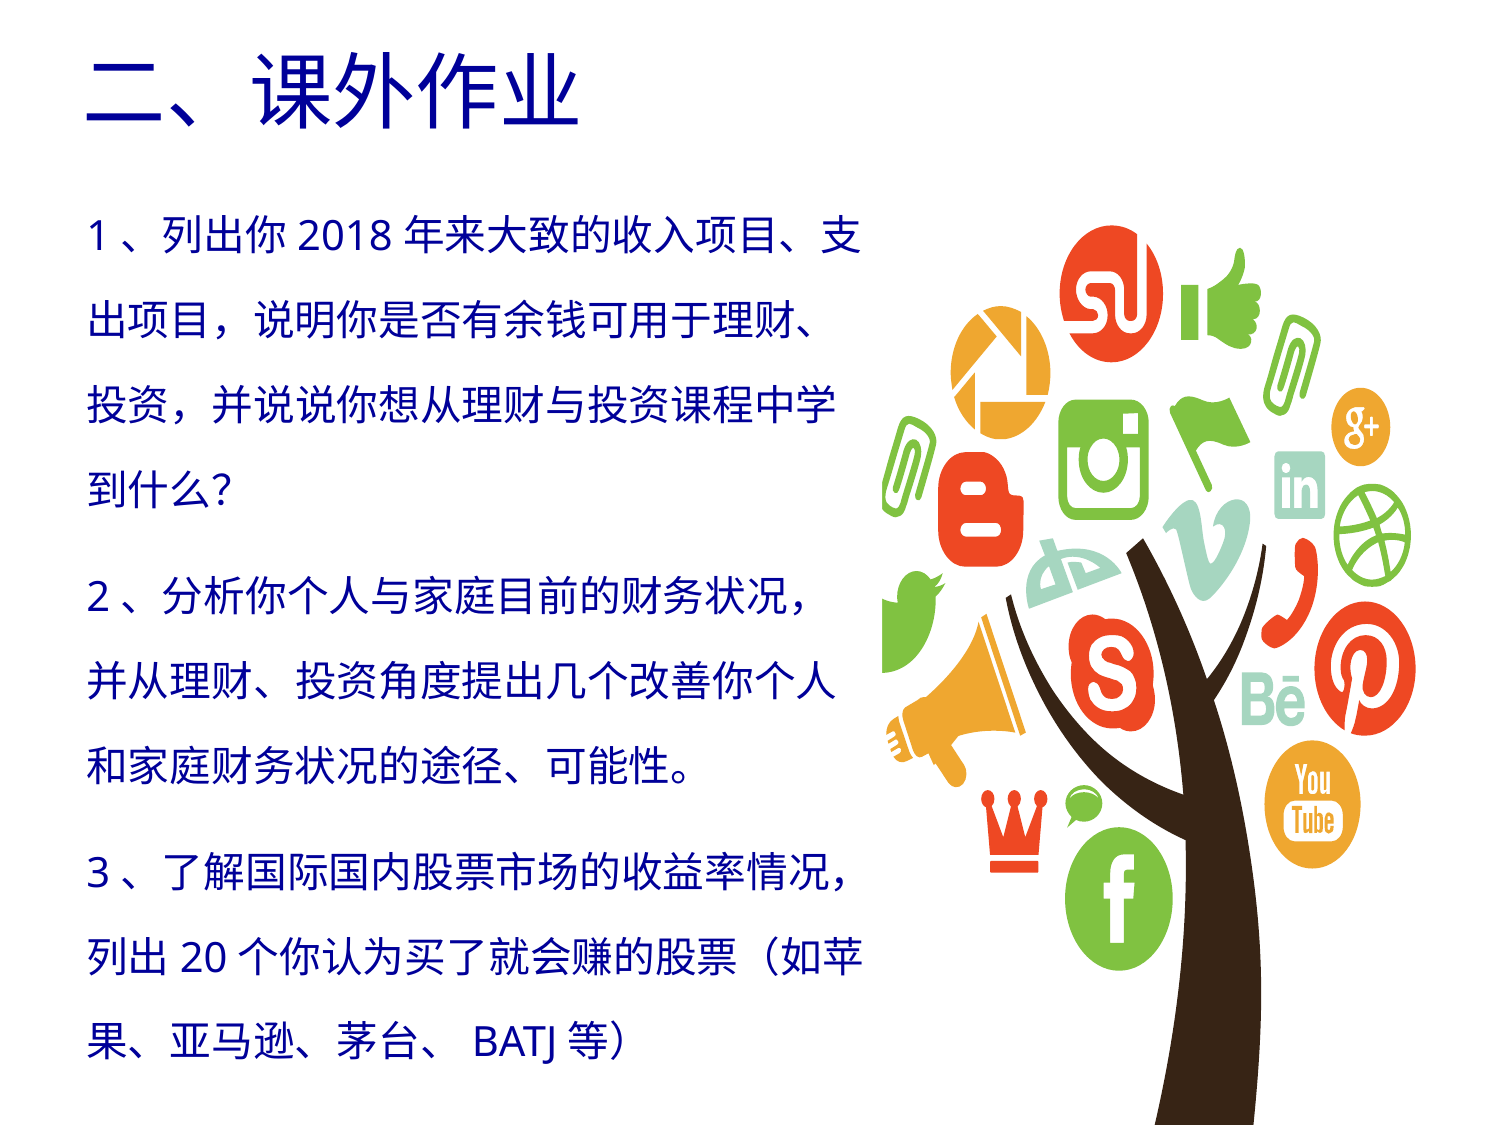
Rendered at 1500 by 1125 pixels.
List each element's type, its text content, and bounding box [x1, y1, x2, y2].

text_box [87, 637, 1438, 975]
text_box [1274, 451, 1326, 519]
text_box [1234, 543, 1267, 637]
text_box [938, 452, 1024, 567]
title 二、课外作业 [67, 33, 1343, 159]
text_box [1333, 483, 1412, 587]
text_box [950, 306, 1051, 440]
text_box [1005, 594, 1017, 613]
text_box [1169, 396, 1251, 493]
text_box [883, 415, 937, 518]
text_box [1069, 614, 1144, 637]
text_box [981, 790, 1048, 873]
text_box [1241, 672, 1307, 727]
list 1、列出你2018年来大致的收入项目、支出项目，说明你是否有余钱可用于理财、投资，并说说你想从理财与投资课程中学到什么？ 2、分析你个人与家庭目前的财务状况，并从理财、投资角度提出几个改善你个人和家庭财务状况的途径、可能性。 3、了解国际国内股票市场的收益率情况，列出20个你认为买了就会赚的股票（如苹果、亚马逊、茅台、BATJ等） [71, 166, 883, 1077]
text_box [1058, 399, 1149, 520]
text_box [1331, 387, 1391, 467]
text_box [1026, 538, 1122, 609]
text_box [885, 613, 1026, 789]
text_box [1154, 975, 1262, 1125]
text_box [1320, 601, 1410, 637]
text_box [1263, 314, 1321, 416]
text_box [1261, 537, 1318, 637]
text_box [1126, 538, 1192, 637]
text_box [1181, 247, 1263, 349]
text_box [1264, 740, 1361, 869]
text_box [883, 571, 946, 637]
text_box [1059, 225, 1163, 363]
text_box [1162, 499, 1251, 601]
